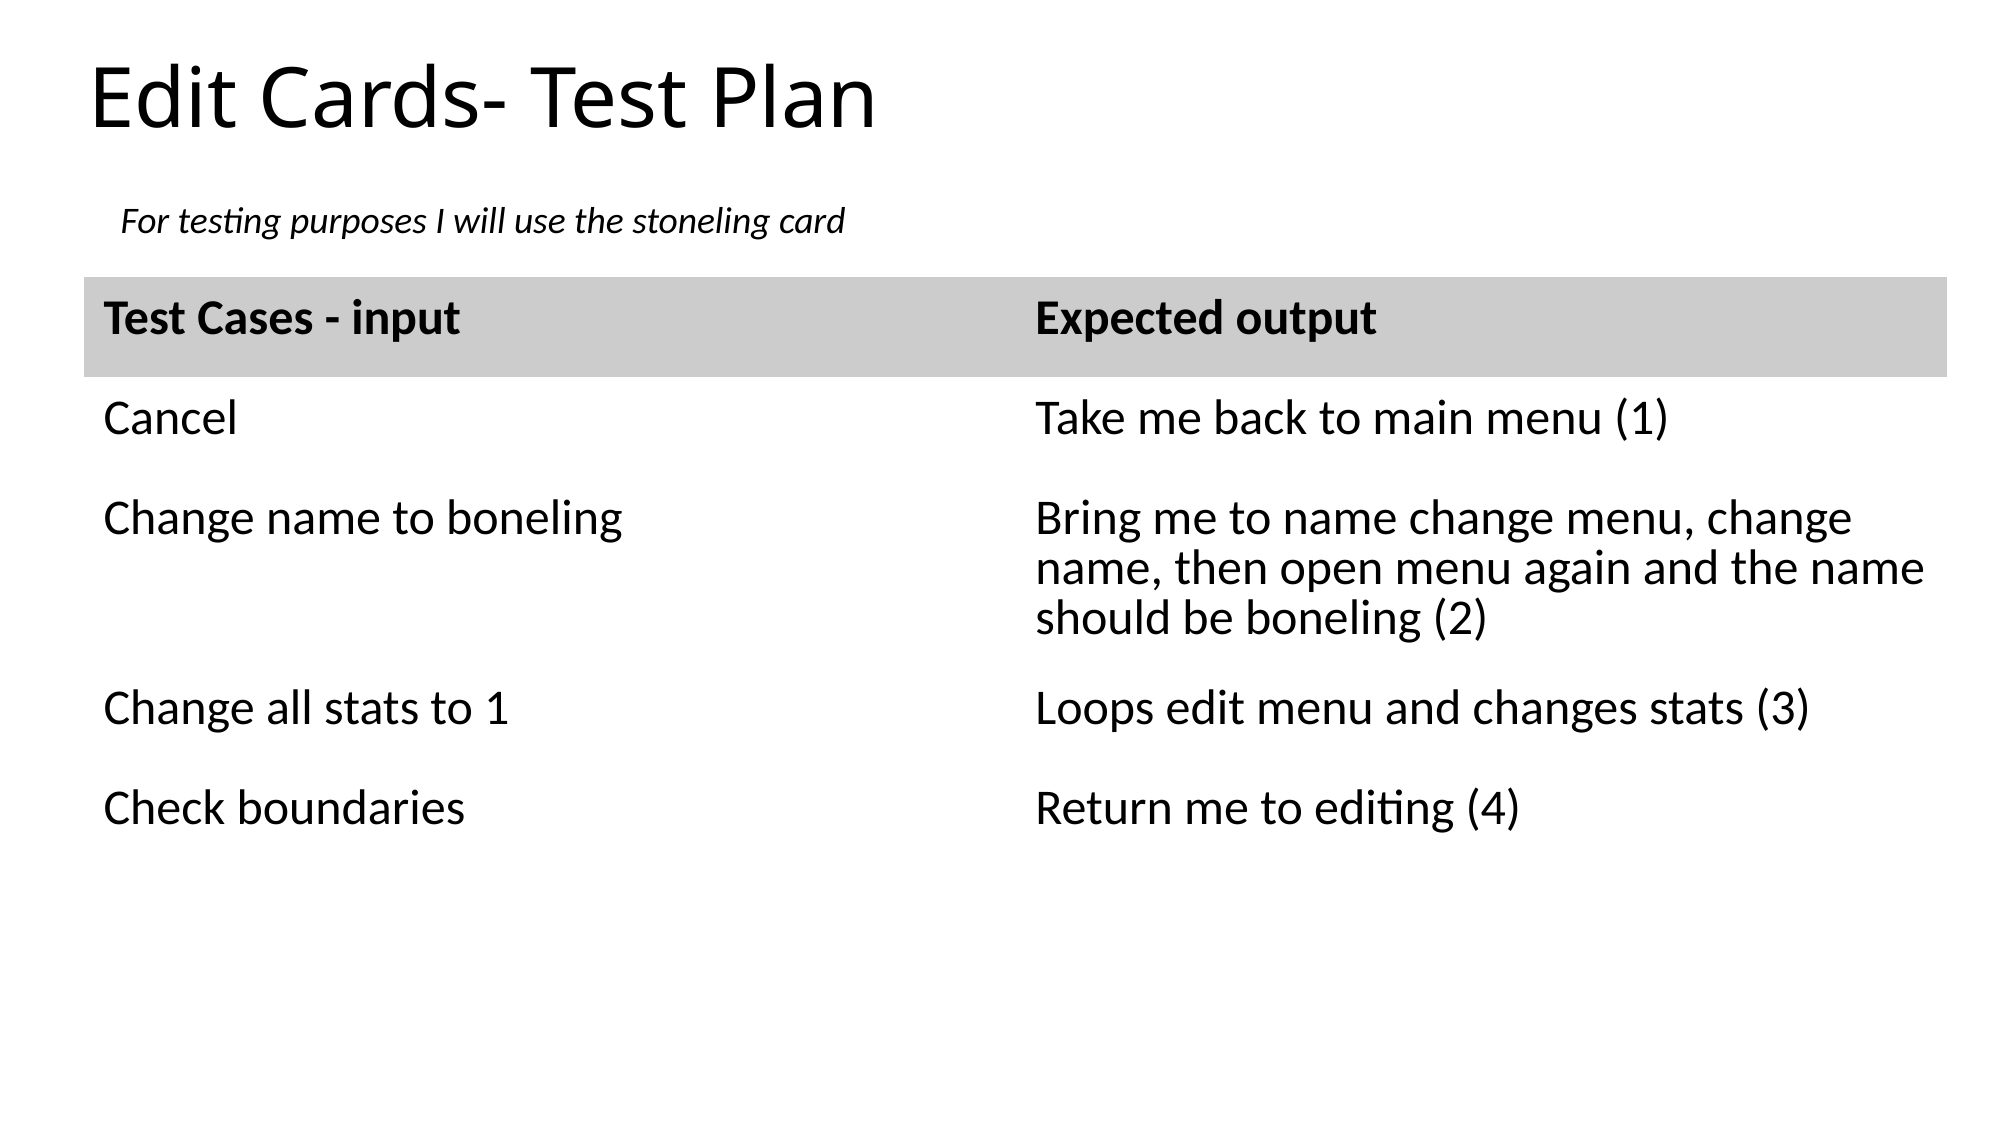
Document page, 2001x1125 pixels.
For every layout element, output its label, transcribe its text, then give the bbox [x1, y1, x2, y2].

table_cell Change name to boneling [84, 477, 1015, 667]
table_cell Return me to editing (4) [1015, 767, 1947, 867]
table_cell Loops edit menu and changes stats (3) [1015, 667, 1947, 767]
table_cell Check boundaries [84, 767, 1015, 867]
text_box For testing purposes I will use the stoneling card [105, 188, 1747, 249]
table_cell Bring me to name change menu, change name, then open menu again and the name should be boneling (2) [1015, 477, 1947, 667]
table_cell Take me back to main menu (1) [1015, 377, 1947, 477]
table_header Expected output [1015, 277, 1947, 377]
title Edit Cards- Test Plan [68, 35, 1932, 161]
table_cell Cancel [84, 377, 1015, 477]
table_cell Change all stats to 1 [84, 667, 1015, 767]
table_header Test Cases - input [84, 277, 1015, 377]
